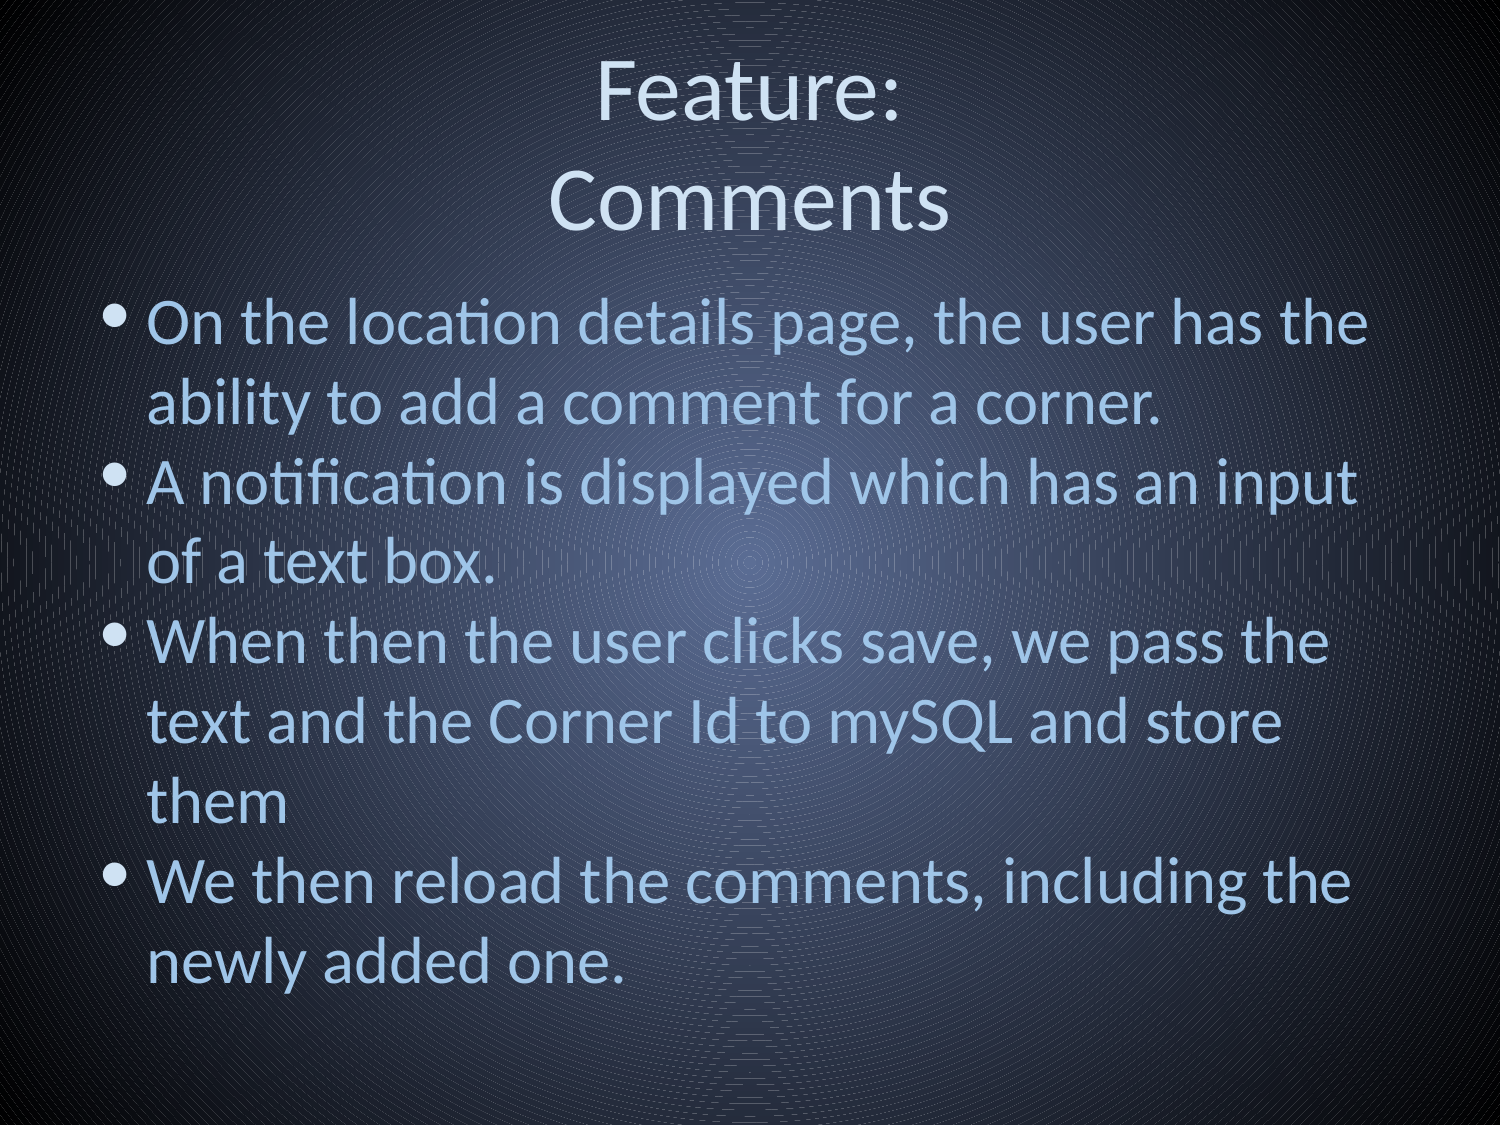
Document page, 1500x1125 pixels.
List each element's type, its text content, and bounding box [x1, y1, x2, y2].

title Feature: Comments [75, 45, 1425, 233]
list On the location details page, the user has the ability to add a comment for a corner. A notification is displayed which has an input of a text box. When then the user clicks save, we pass the text and the Corner Id to mySQL and store them We then reload the comments, including the newly added one. [75, 262, 1425, 1005]
